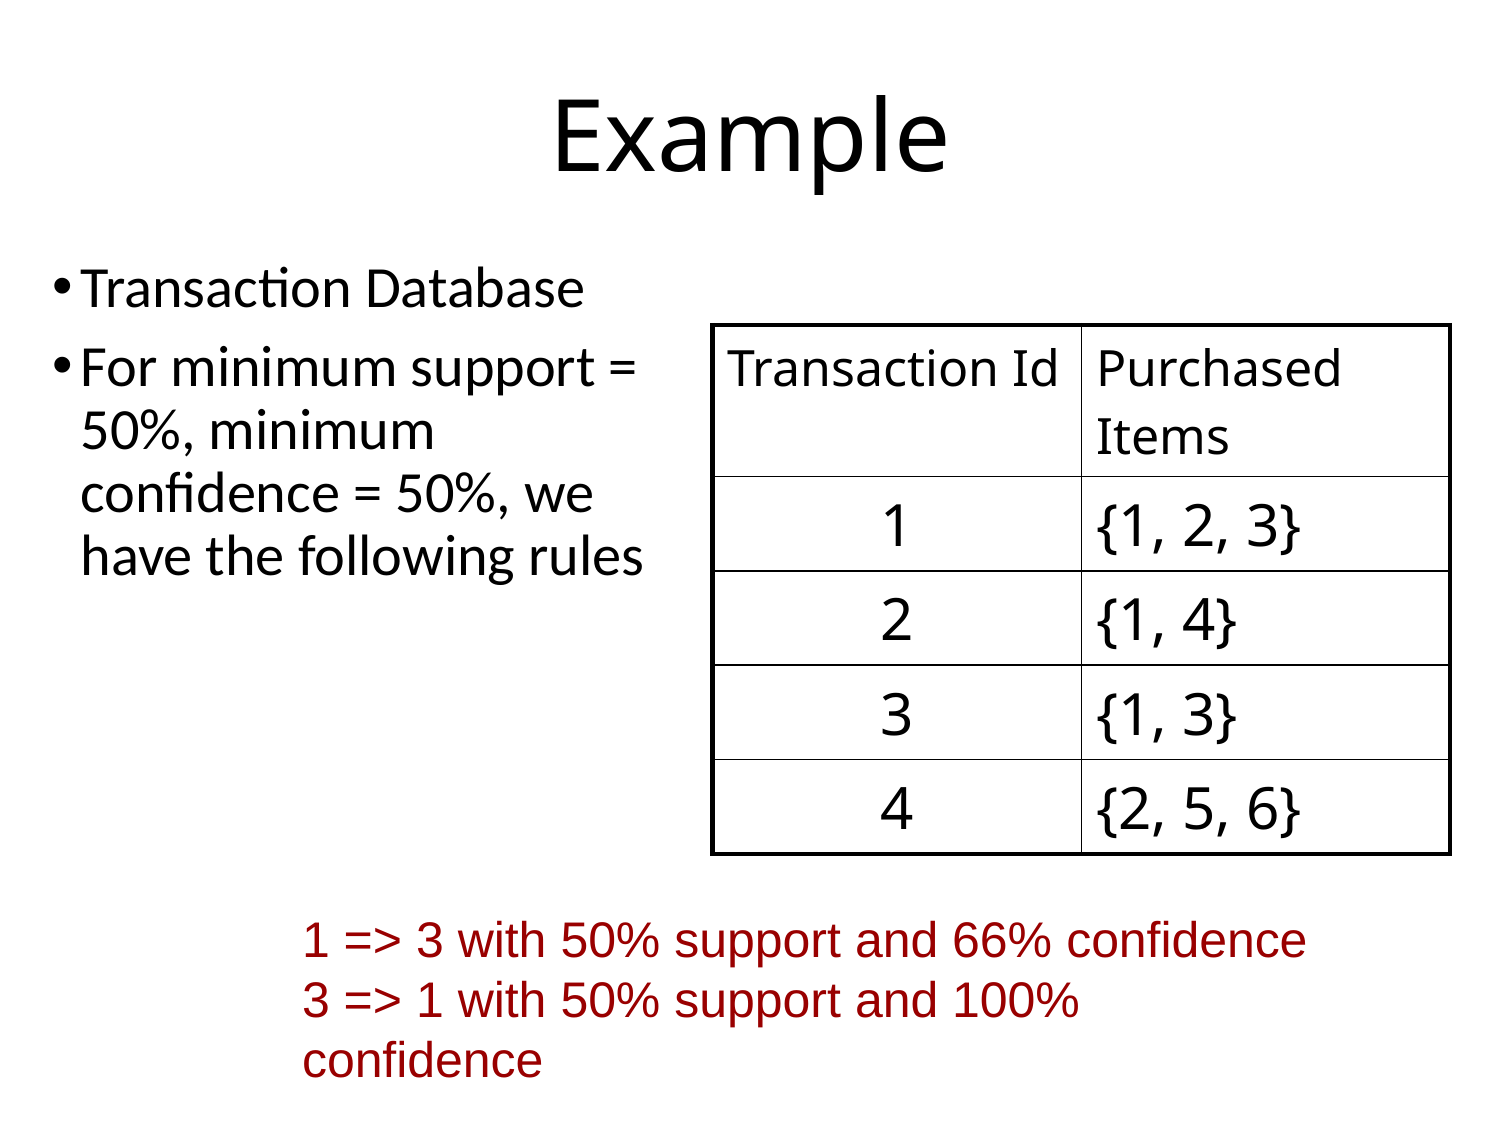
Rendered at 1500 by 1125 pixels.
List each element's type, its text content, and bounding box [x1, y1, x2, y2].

table_header Transaction Id [715, 327, 1081, 476]
table_cell {1, 2, 3} [1082, 477, 1448, 570]
table_header Purchased Items [1082, 327, 1448, 476]
table_cell 3 [715, 666, 1081, 759]
list Transaction Database For minimum support = 50%, minimum confidence = 50%, we have the following rules [37, 249, 700, 861]
table_cell 1 [715, 477, 1081, 570]
text_box 1 => 3 with 50% support and 66% confidence 3 => 1 with 50% support and 100% confidence [212, 899, 1350, 1095]
table_cell 4 [715, 760, 1081, 852]
table_cell {2, 5, 6} [1082, 760, 1448, 852]
table_cell 2 [715, 572, 1081, 664]
table_cell {1, 3} [1082, 666, 1448, 759]
table_cell {1, 4} [1082, 572, 1448, 664]
title Example [75, 45, 1425, 233]
